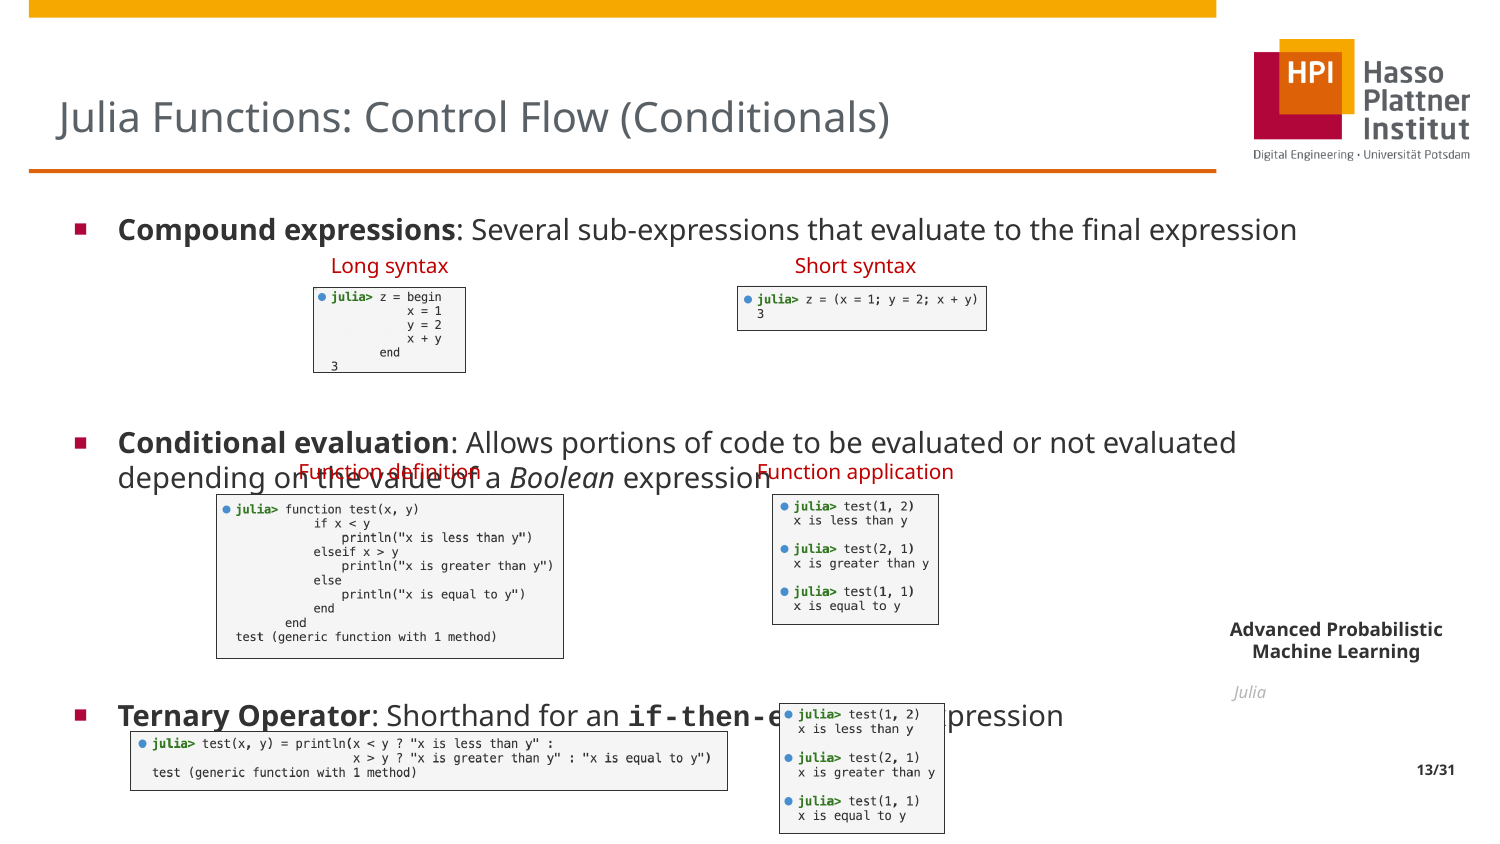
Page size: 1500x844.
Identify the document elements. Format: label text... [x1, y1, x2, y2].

picture [737, 285, 987, 331]
title Julia Functions: Control Flow (Conditionals) [58, 17, 1187, 170]
picture [772, 494, 939, 625]
text_box Function definition [265, 450, 514, 492]
text_box Function application [731, 450, 980, 492]
picture [1254, 39, 1470, 161]
picture [215, 494, 564, 659]
text_box Short syntax [731, 244, 980, 286]
picture [779, 703, 945, 834]
picture [313, 287, 467, 374]
picture [129, 731, 729, 792]
list Compound expressions: Several sub-expressions that evaluate to the final expression Conditional evaluation: Allows portions of code to be evaluated or not evaluated depending on the value of a Boolean expression Ternary Operator: Shorthand for an if-then-else-end expression [58, 203, 1341, 788]
text_box Long syntax [265, 244, 514, 286]
